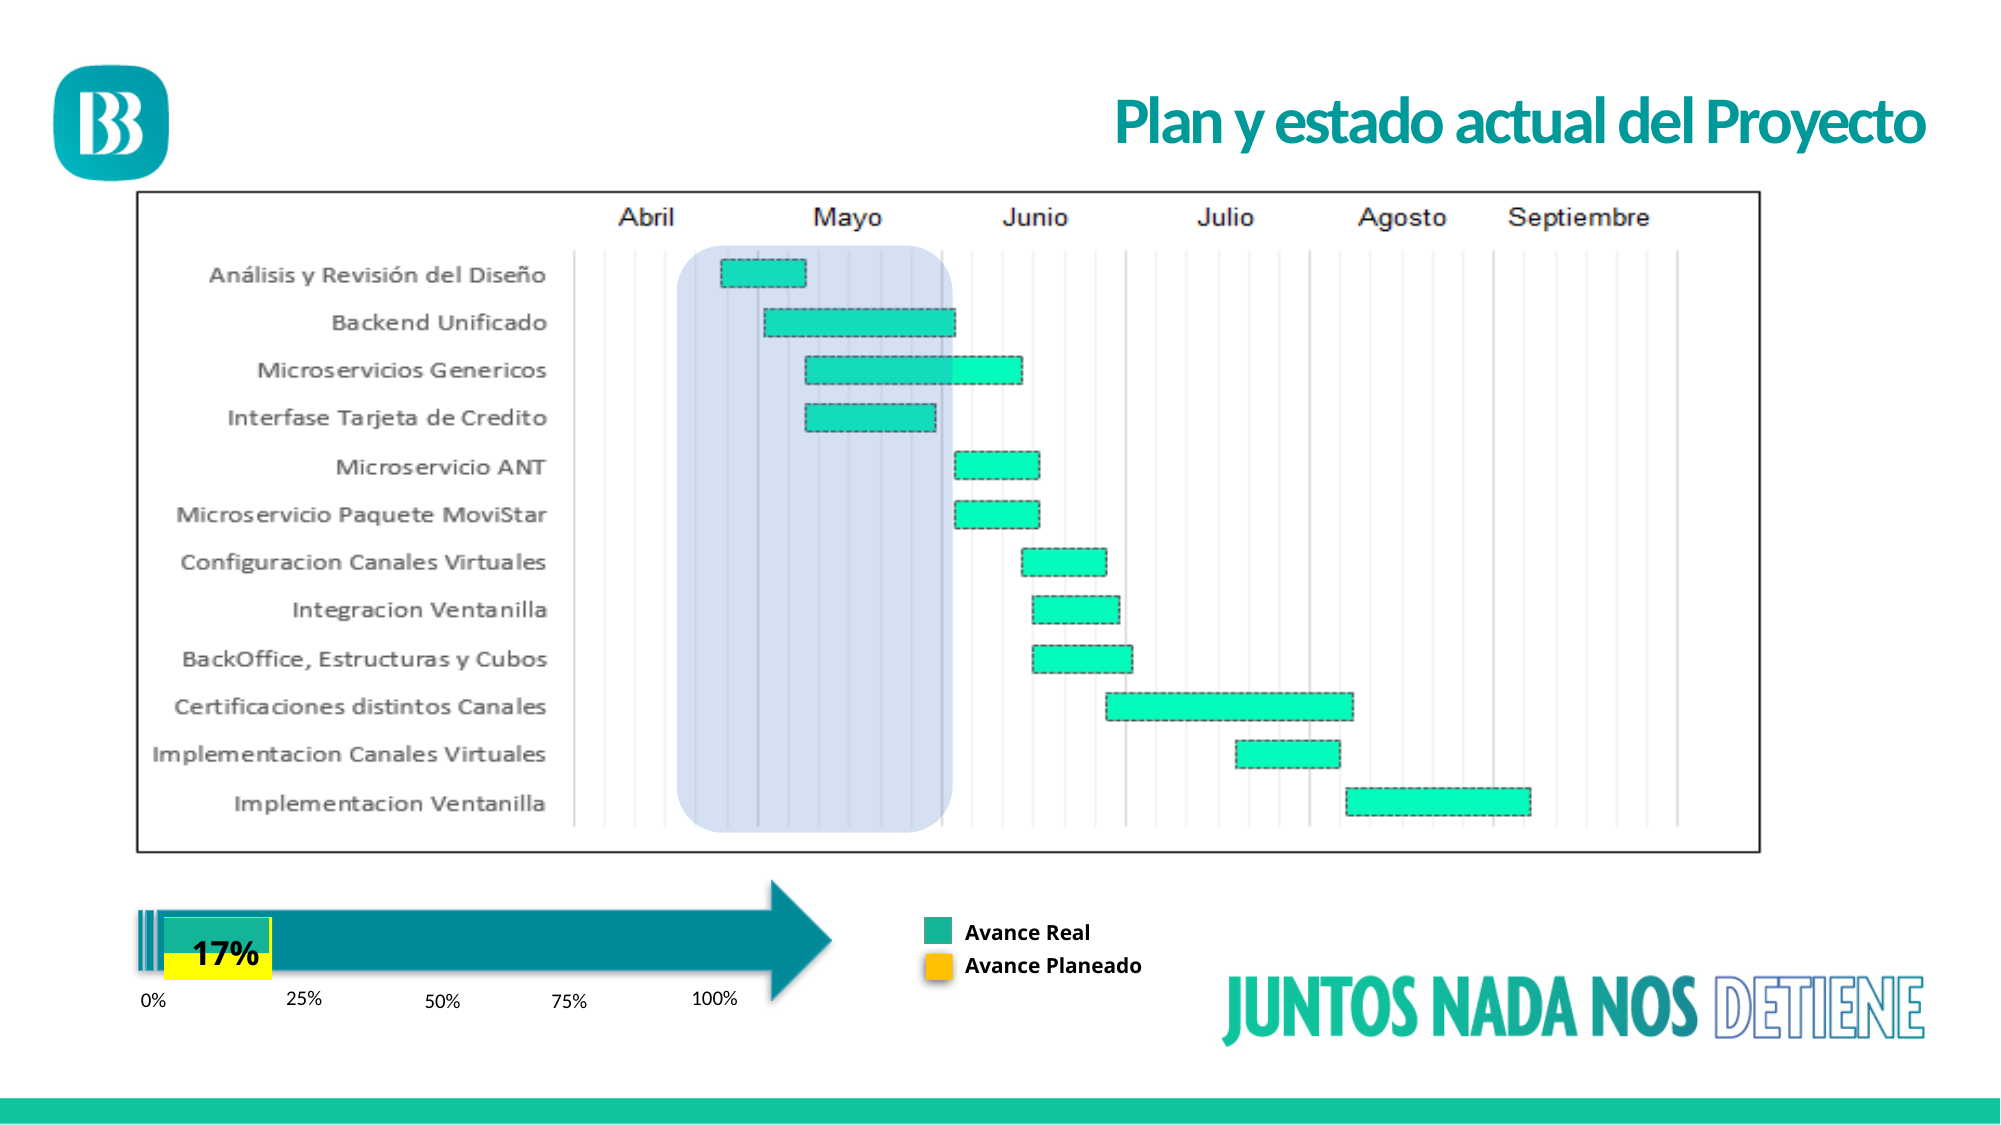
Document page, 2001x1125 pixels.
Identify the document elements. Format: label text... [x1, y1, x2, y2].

text_box Plan y estado actual del Proyecto [777, 69, 1943, 164]
picture [0, 0, 2000, 1125]
text_box Avance Real [964, 919, 1348, 945]
text_box [164, 917, 270, 954]
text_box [125, 186, 1770, 859]
text_box [157, 880, 832, 1001]
text_box 0% [126, 978, 176, 1019]
text_box 17% [176, 924, 280, 1019]
text_box [164, 954, 176, 980]
text_box [926, 953, 953, 980]
text_box [146, 910, 154, 971]
text_box [924, 917, 952, 944]
text_box 75% [536, 979, 611, 1020]
text_box 25% [280, 977, 346, 1018]
text_box 100% [676, 977, 762, 1018]
text_box 50% [409, 980, 484, 1020]
text_box [138, 910, 143, 971]
text_box Avance Planeado [964, 953, 1381, 979]
